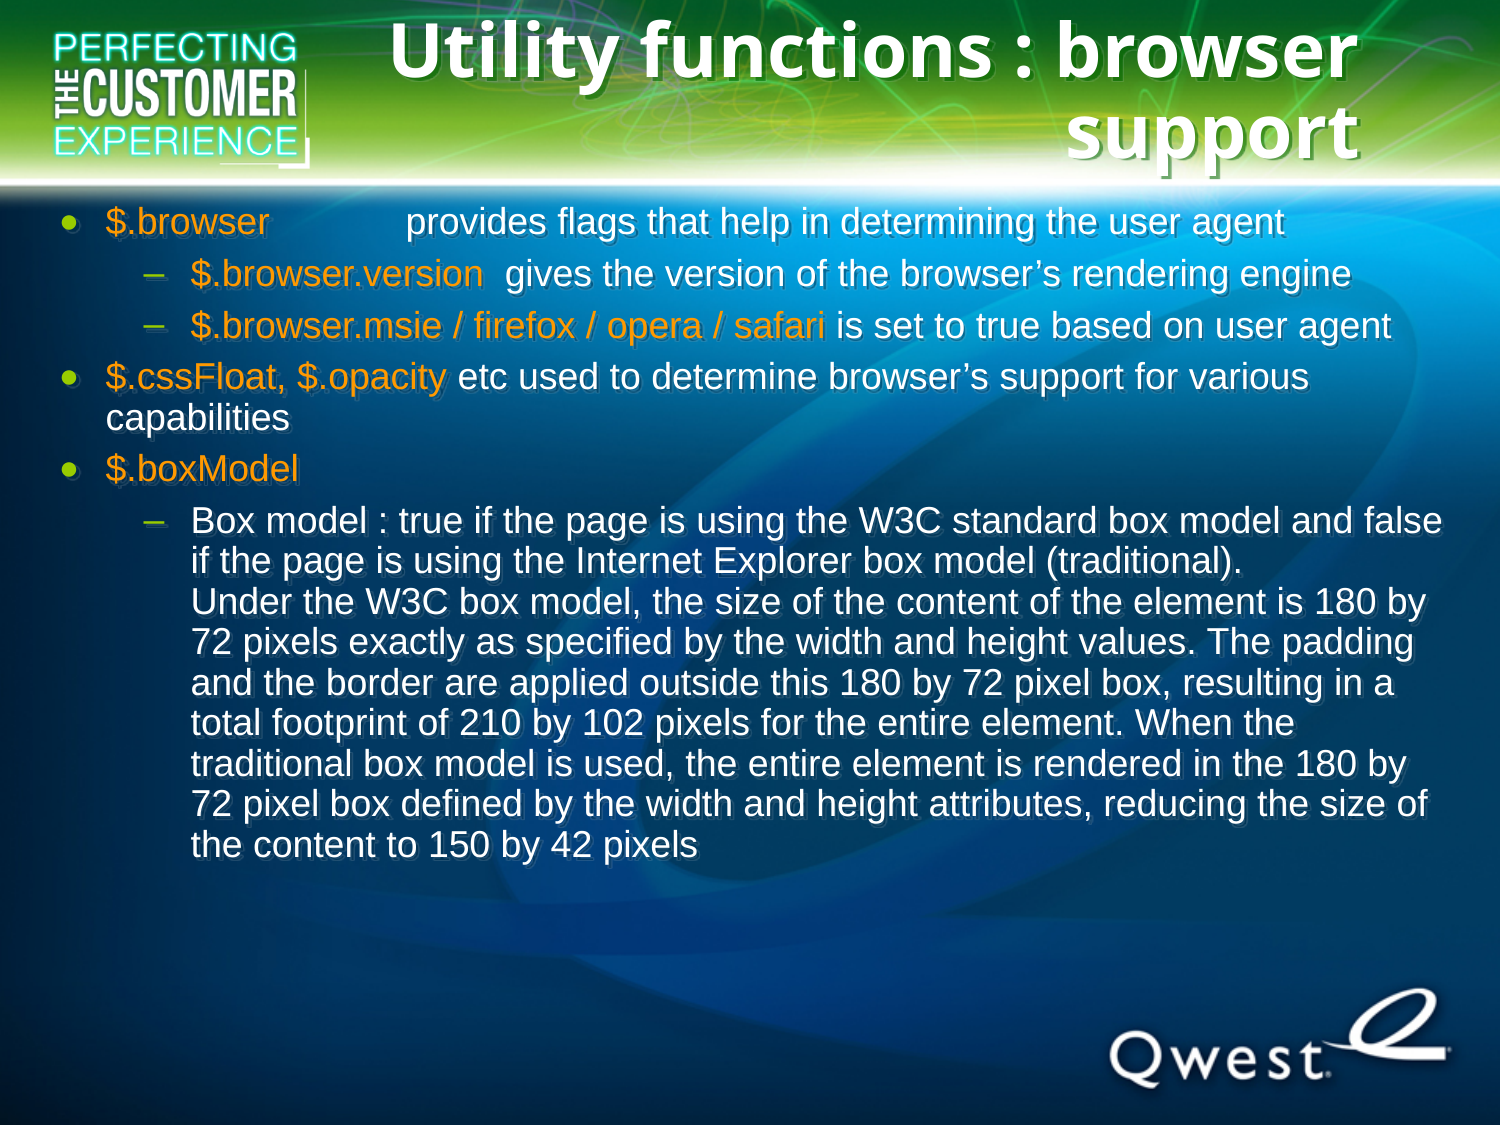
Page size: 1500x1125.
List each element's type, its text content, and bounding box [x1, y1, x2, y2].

picture [0, 0, 1500, 1125]
picture [48, 425, 1471, 940]
picture [1489, 427, 1500, 432]
list $.browser provides flags that help in determining the user agent $.browser.version gives the version of the browser’s rendering engine $.browser.msie / firefox / opera / safari is set to true based on user agent $.cssFloat, $.opacity etc used to determine browser’s support for various capabilities $.boxModel Box model : true if the page is using the W3C standard box model and false if the page is using the Internet Explorer box model (traditional). Under the W3C box model, the size of the content of the element is 180 by 72 pixels exactly as specified by the width and height values. The padding and the border are applied outside this 180 by 72 pixel box, resulting in a total footprint of 210 by 102 pixels for the entire element. When the traditional box model is used, the entire element is rendered in the 180 by 72 pixel box defined by the width and height attributes, reducing the size of the content to 150 by 42 pixels [43, 194, 1470, 938]
title Utility functions : browser support [318, 0, 1376, 188]
